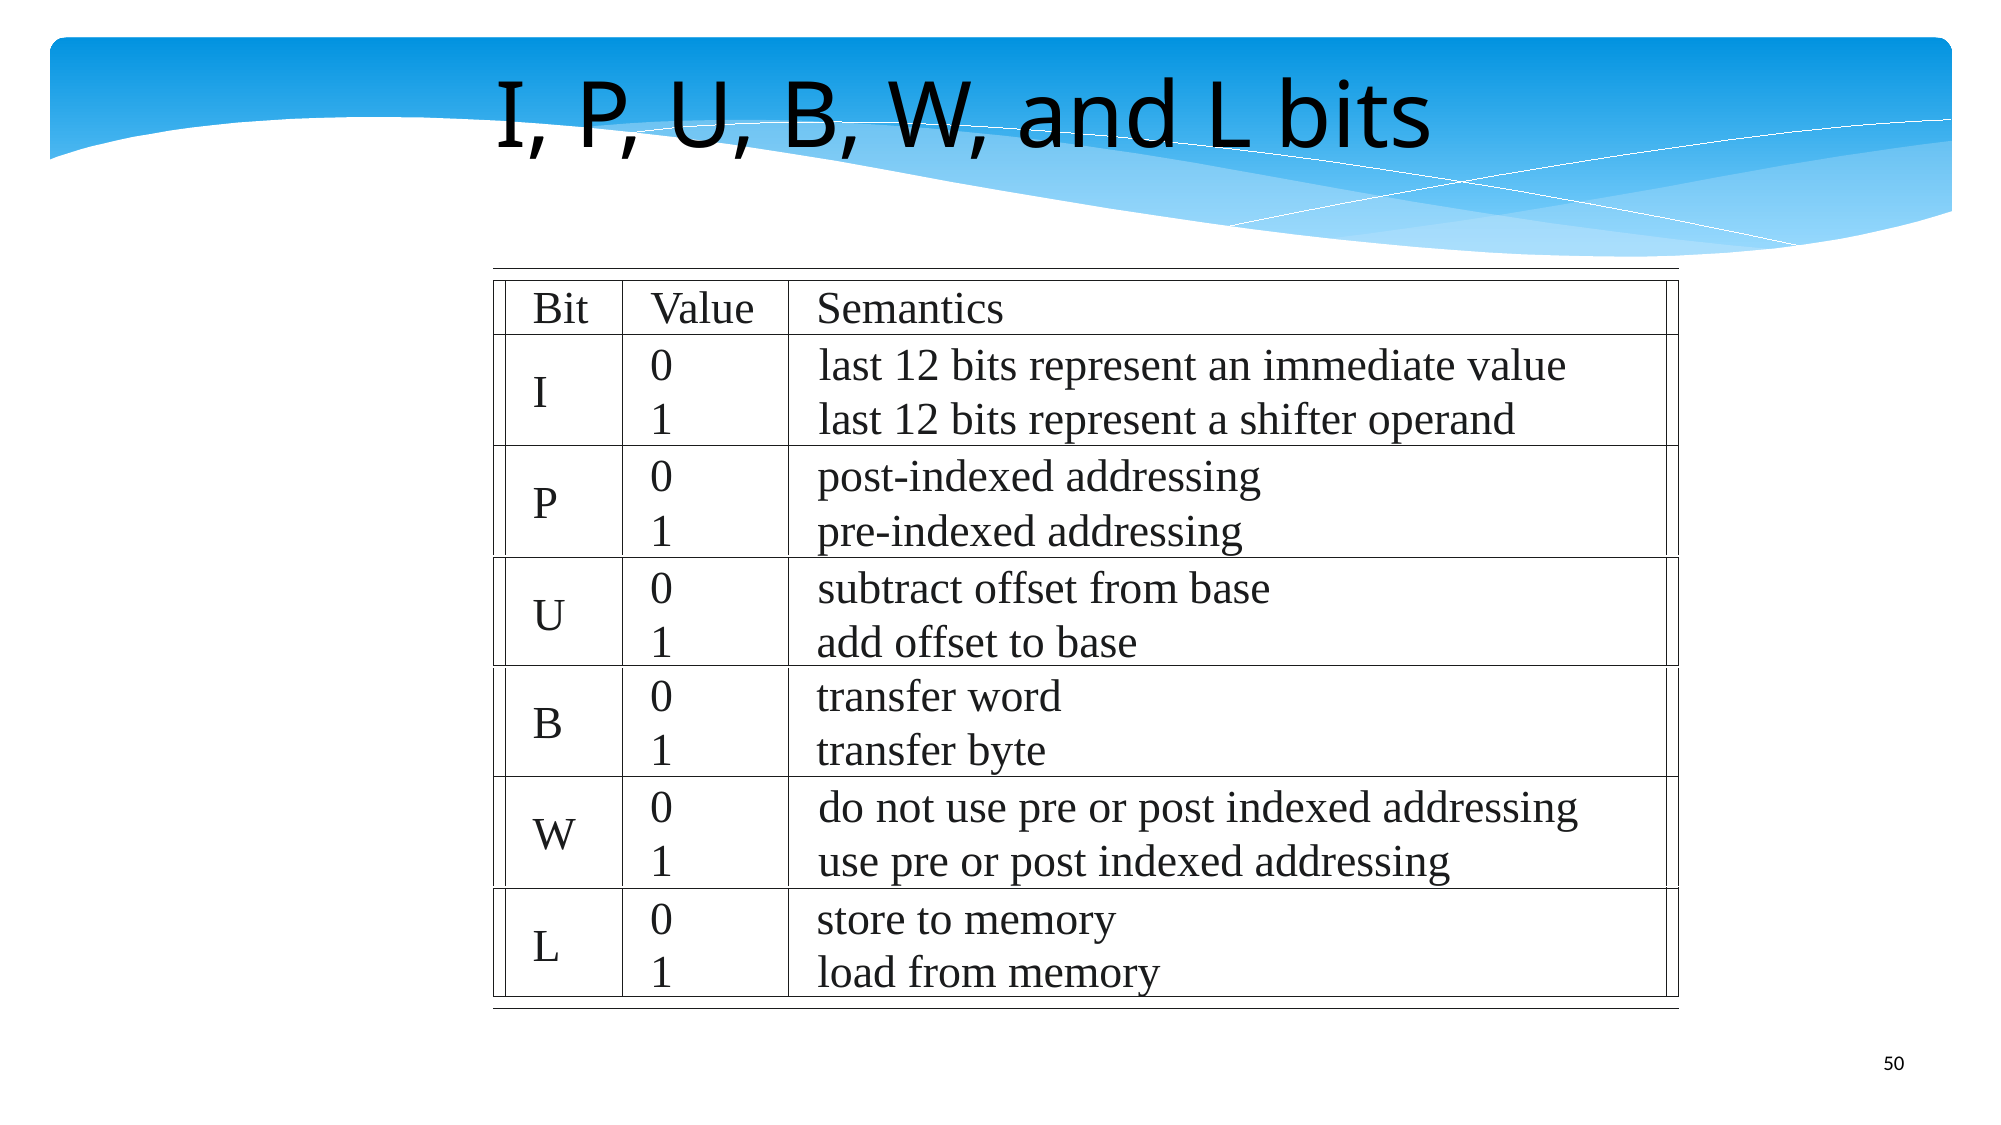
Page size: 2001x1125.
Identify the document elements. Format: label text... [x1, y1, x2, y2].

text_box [487, 262, 1688, 1017]
title I, P, U, B, W, and L bits [412, 33, 1630, 188]
